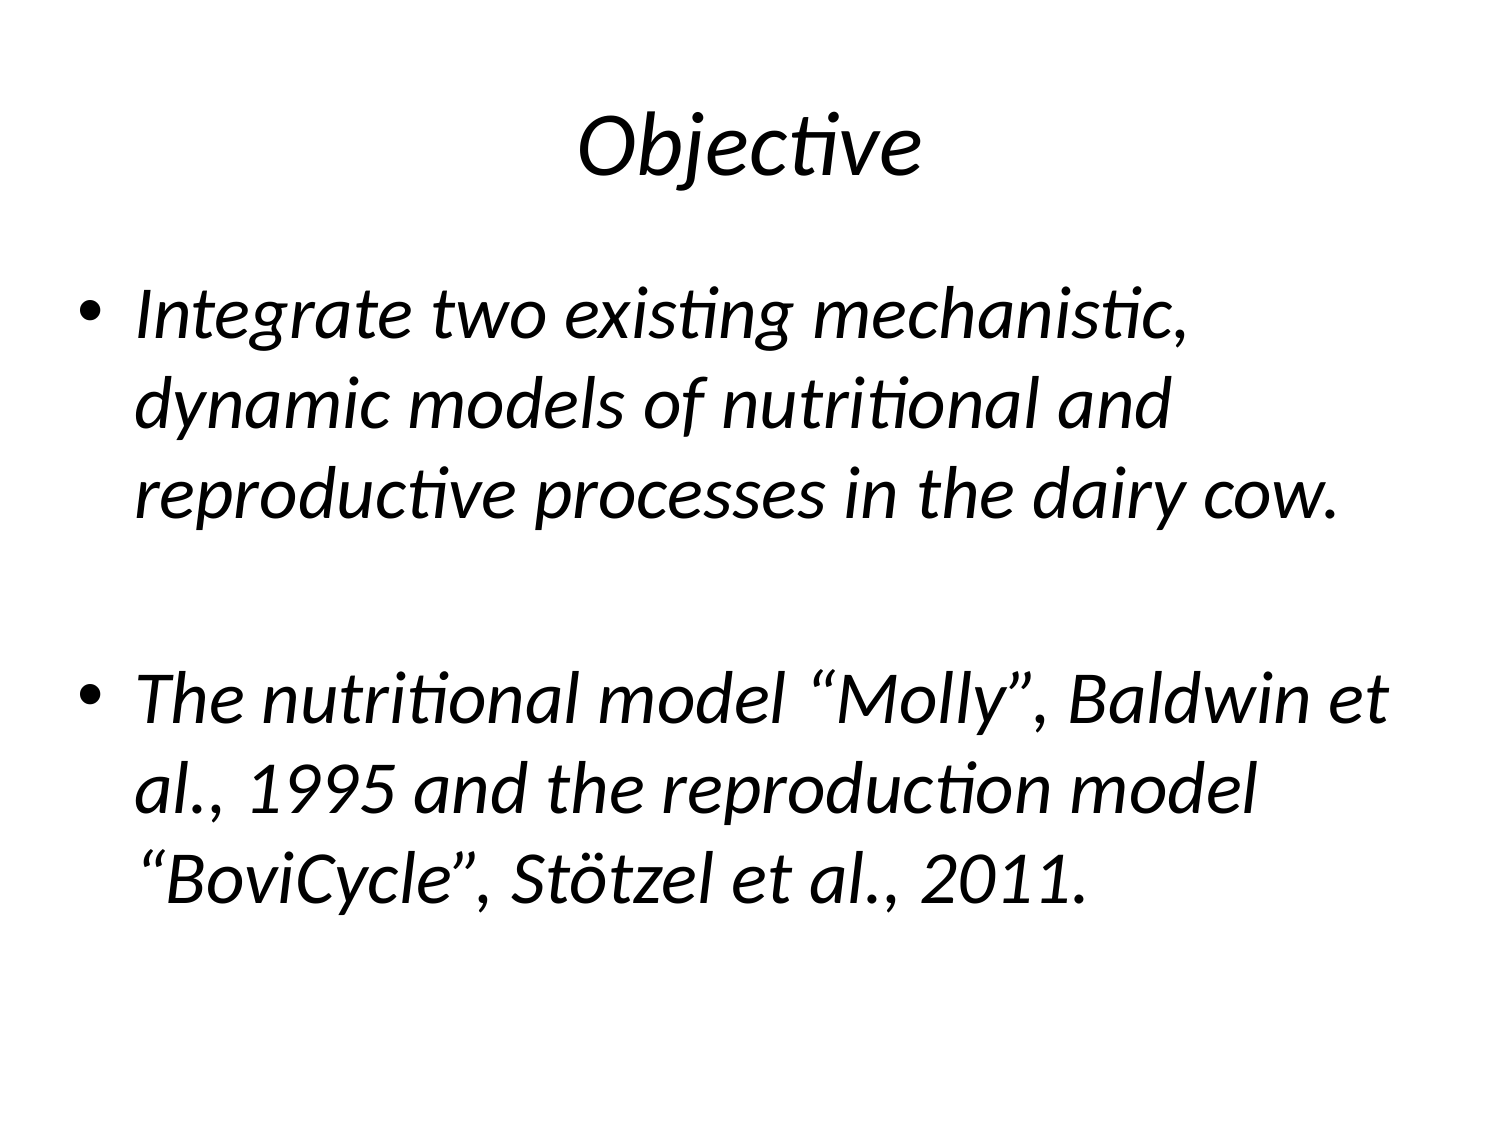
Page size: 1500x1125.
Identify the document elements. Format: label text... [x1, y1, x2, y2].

title Objective [75, 45, 1425, 233]
list Integrate two existing mechanistic, dynamic models of nutritional and reproductive processes in the dairy cow. The nutritional model “Molly”, Baldwin et al., 1995 and the reproduction model “BoviCycle”, Stötzel et al., 2011. [75, 262, 1425, 1005]
